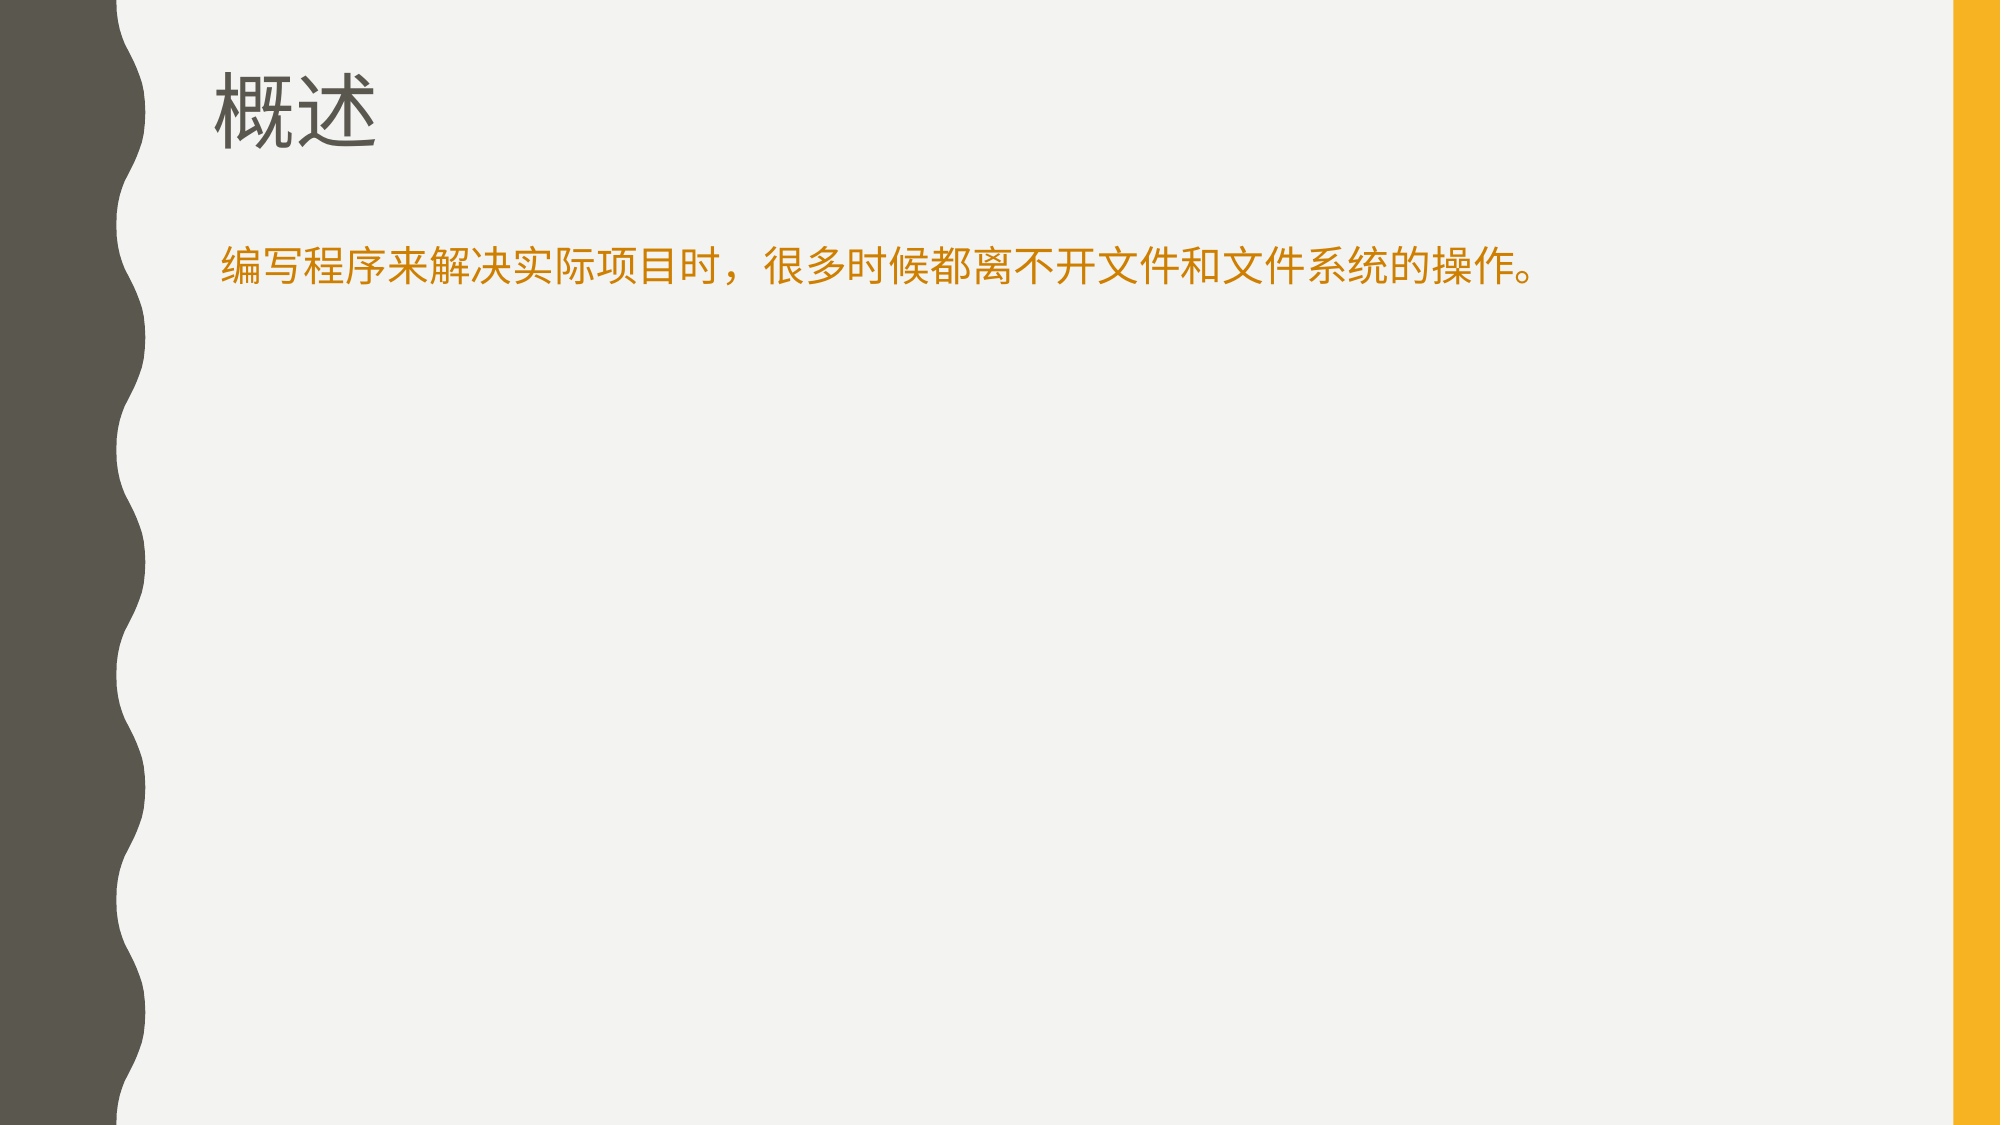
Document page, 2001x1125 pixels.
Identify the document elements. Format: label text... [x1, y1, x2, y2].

list 编写程序来解决实际项目时，很多时候都离不开文件和文件系统的操作。 [205, 217, 1875, 965]
title 概述 [197, 62, 1985, 331]
